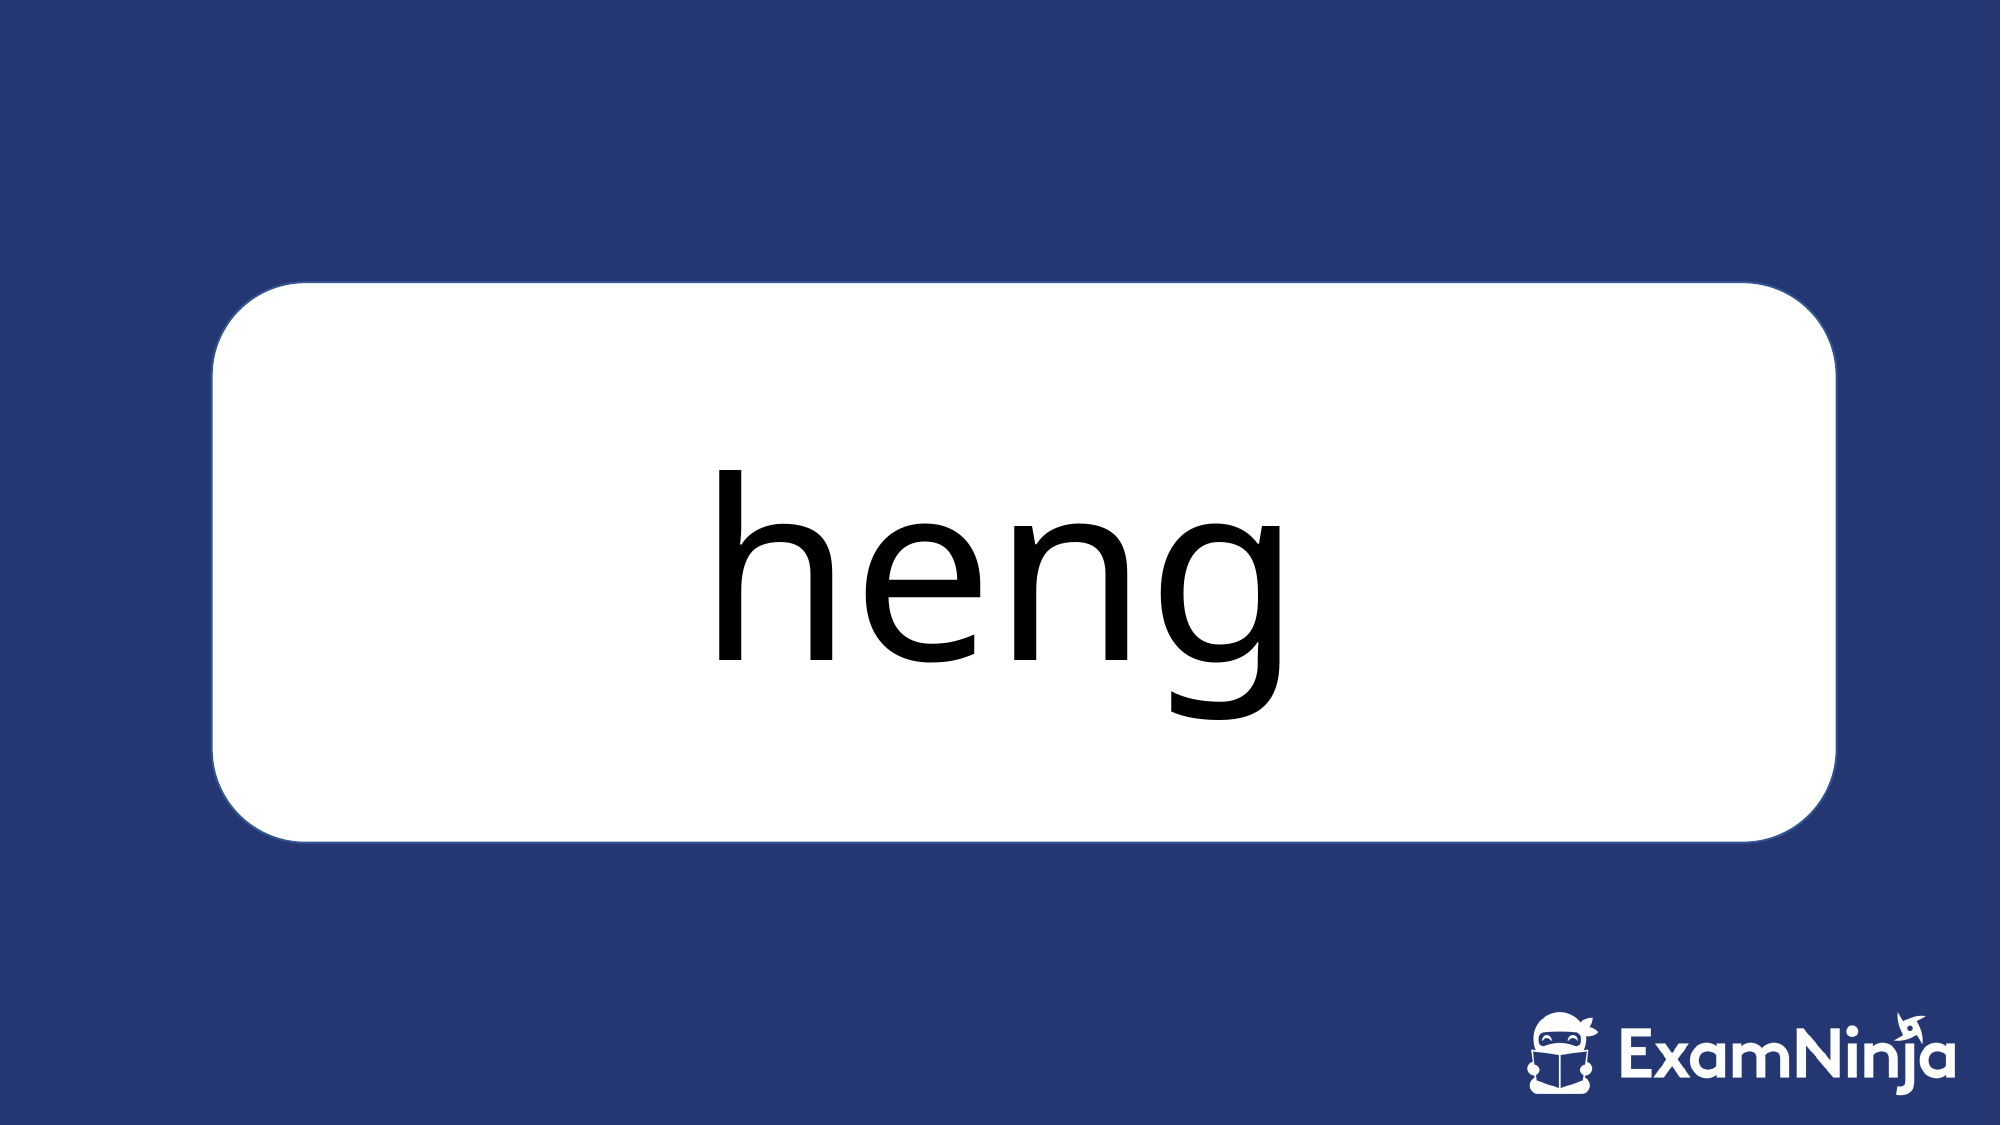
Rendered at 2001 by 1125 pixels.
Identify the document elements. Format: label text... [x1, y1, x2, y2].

text_box [210, 719, 1838, 844]
text_box [210, 281, 1838, 403]
picture [1501, 1003, 1979, 1102]
text_box heng [143, 403, 1857, 719]
